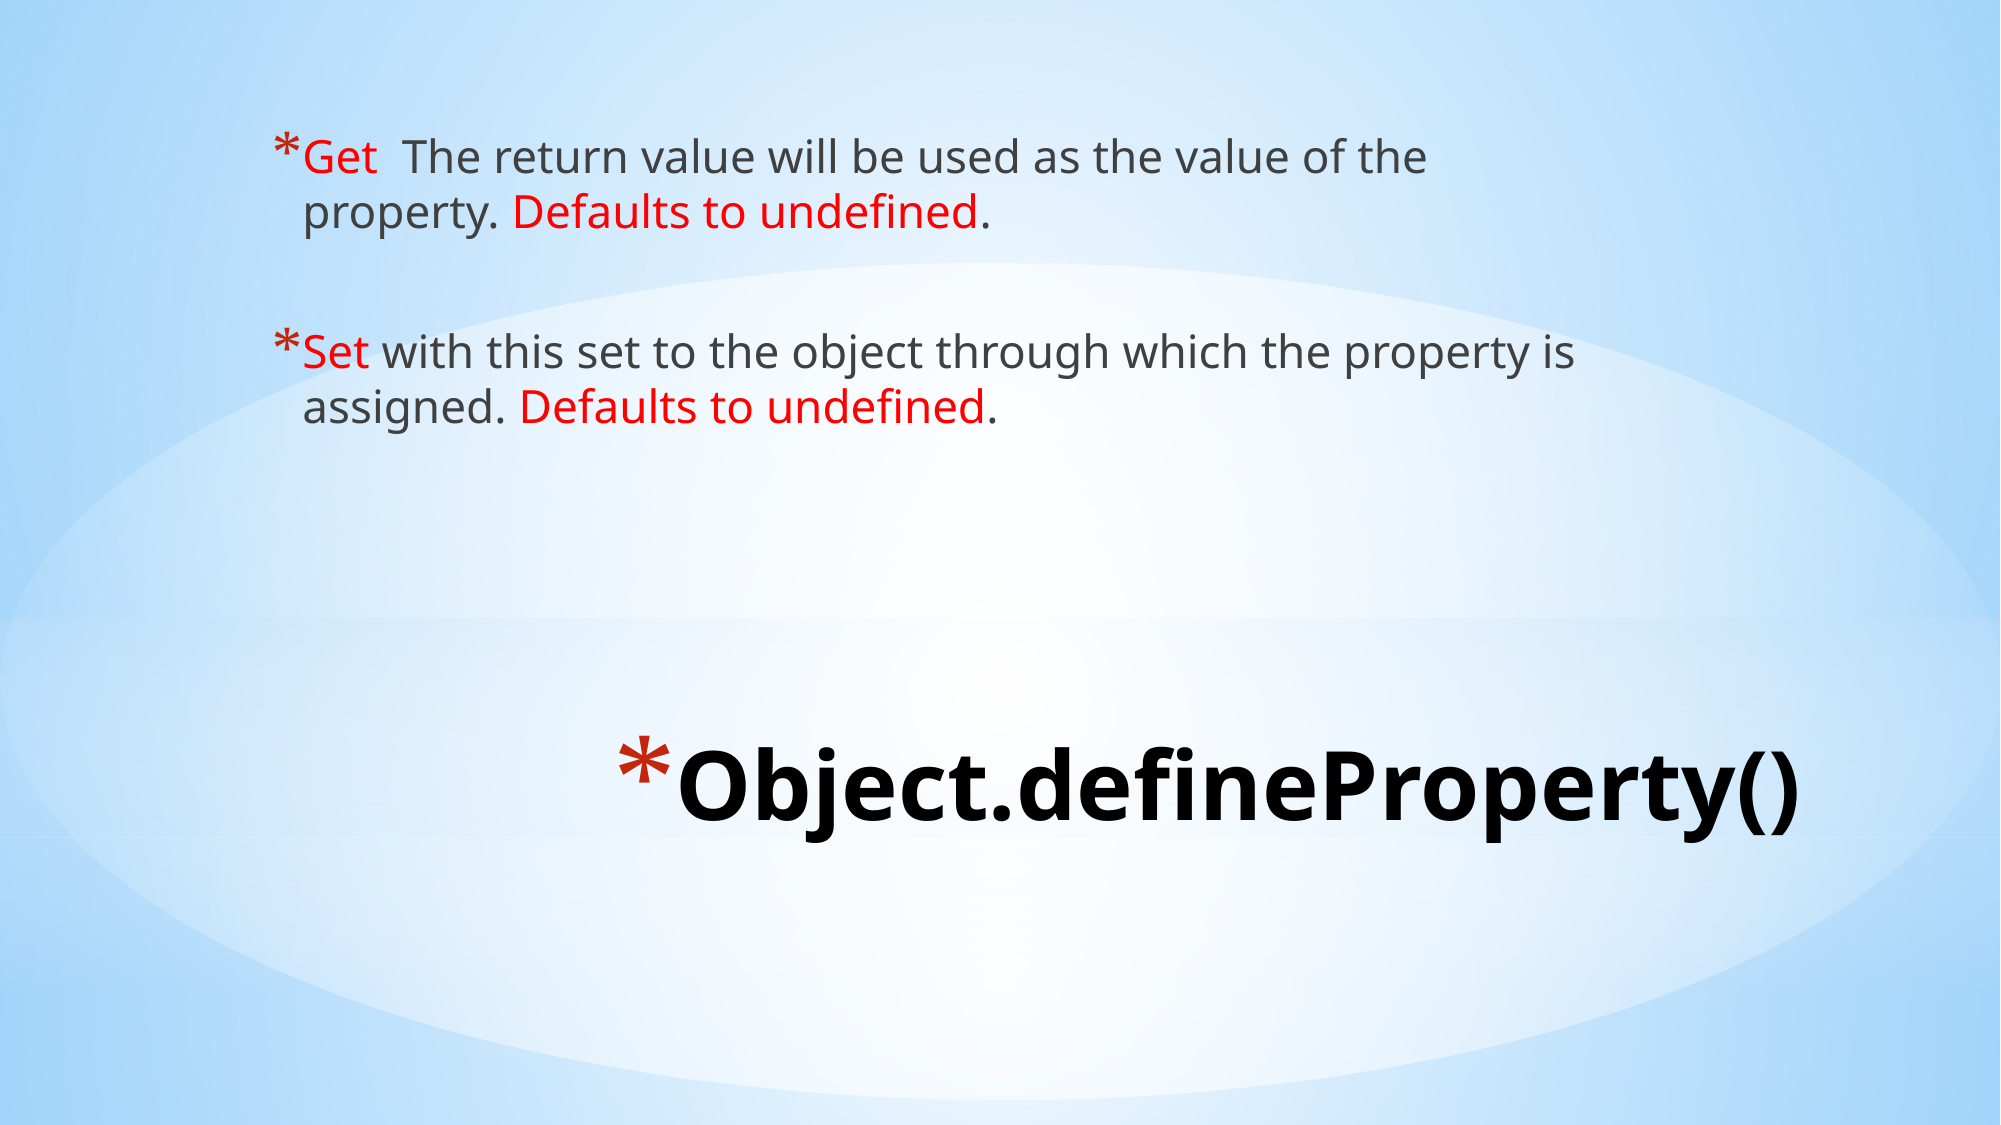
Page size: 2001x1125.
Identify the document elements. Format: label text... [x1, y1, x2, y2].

title Object.defineProperty() [392, 717, 1817, 905]
list Get The return value will be used as the value of the property. Defaults to undefined. Set with this set to the object through which the property is assigned. Defaults to undefined. [249, 120, 1650, 690]
